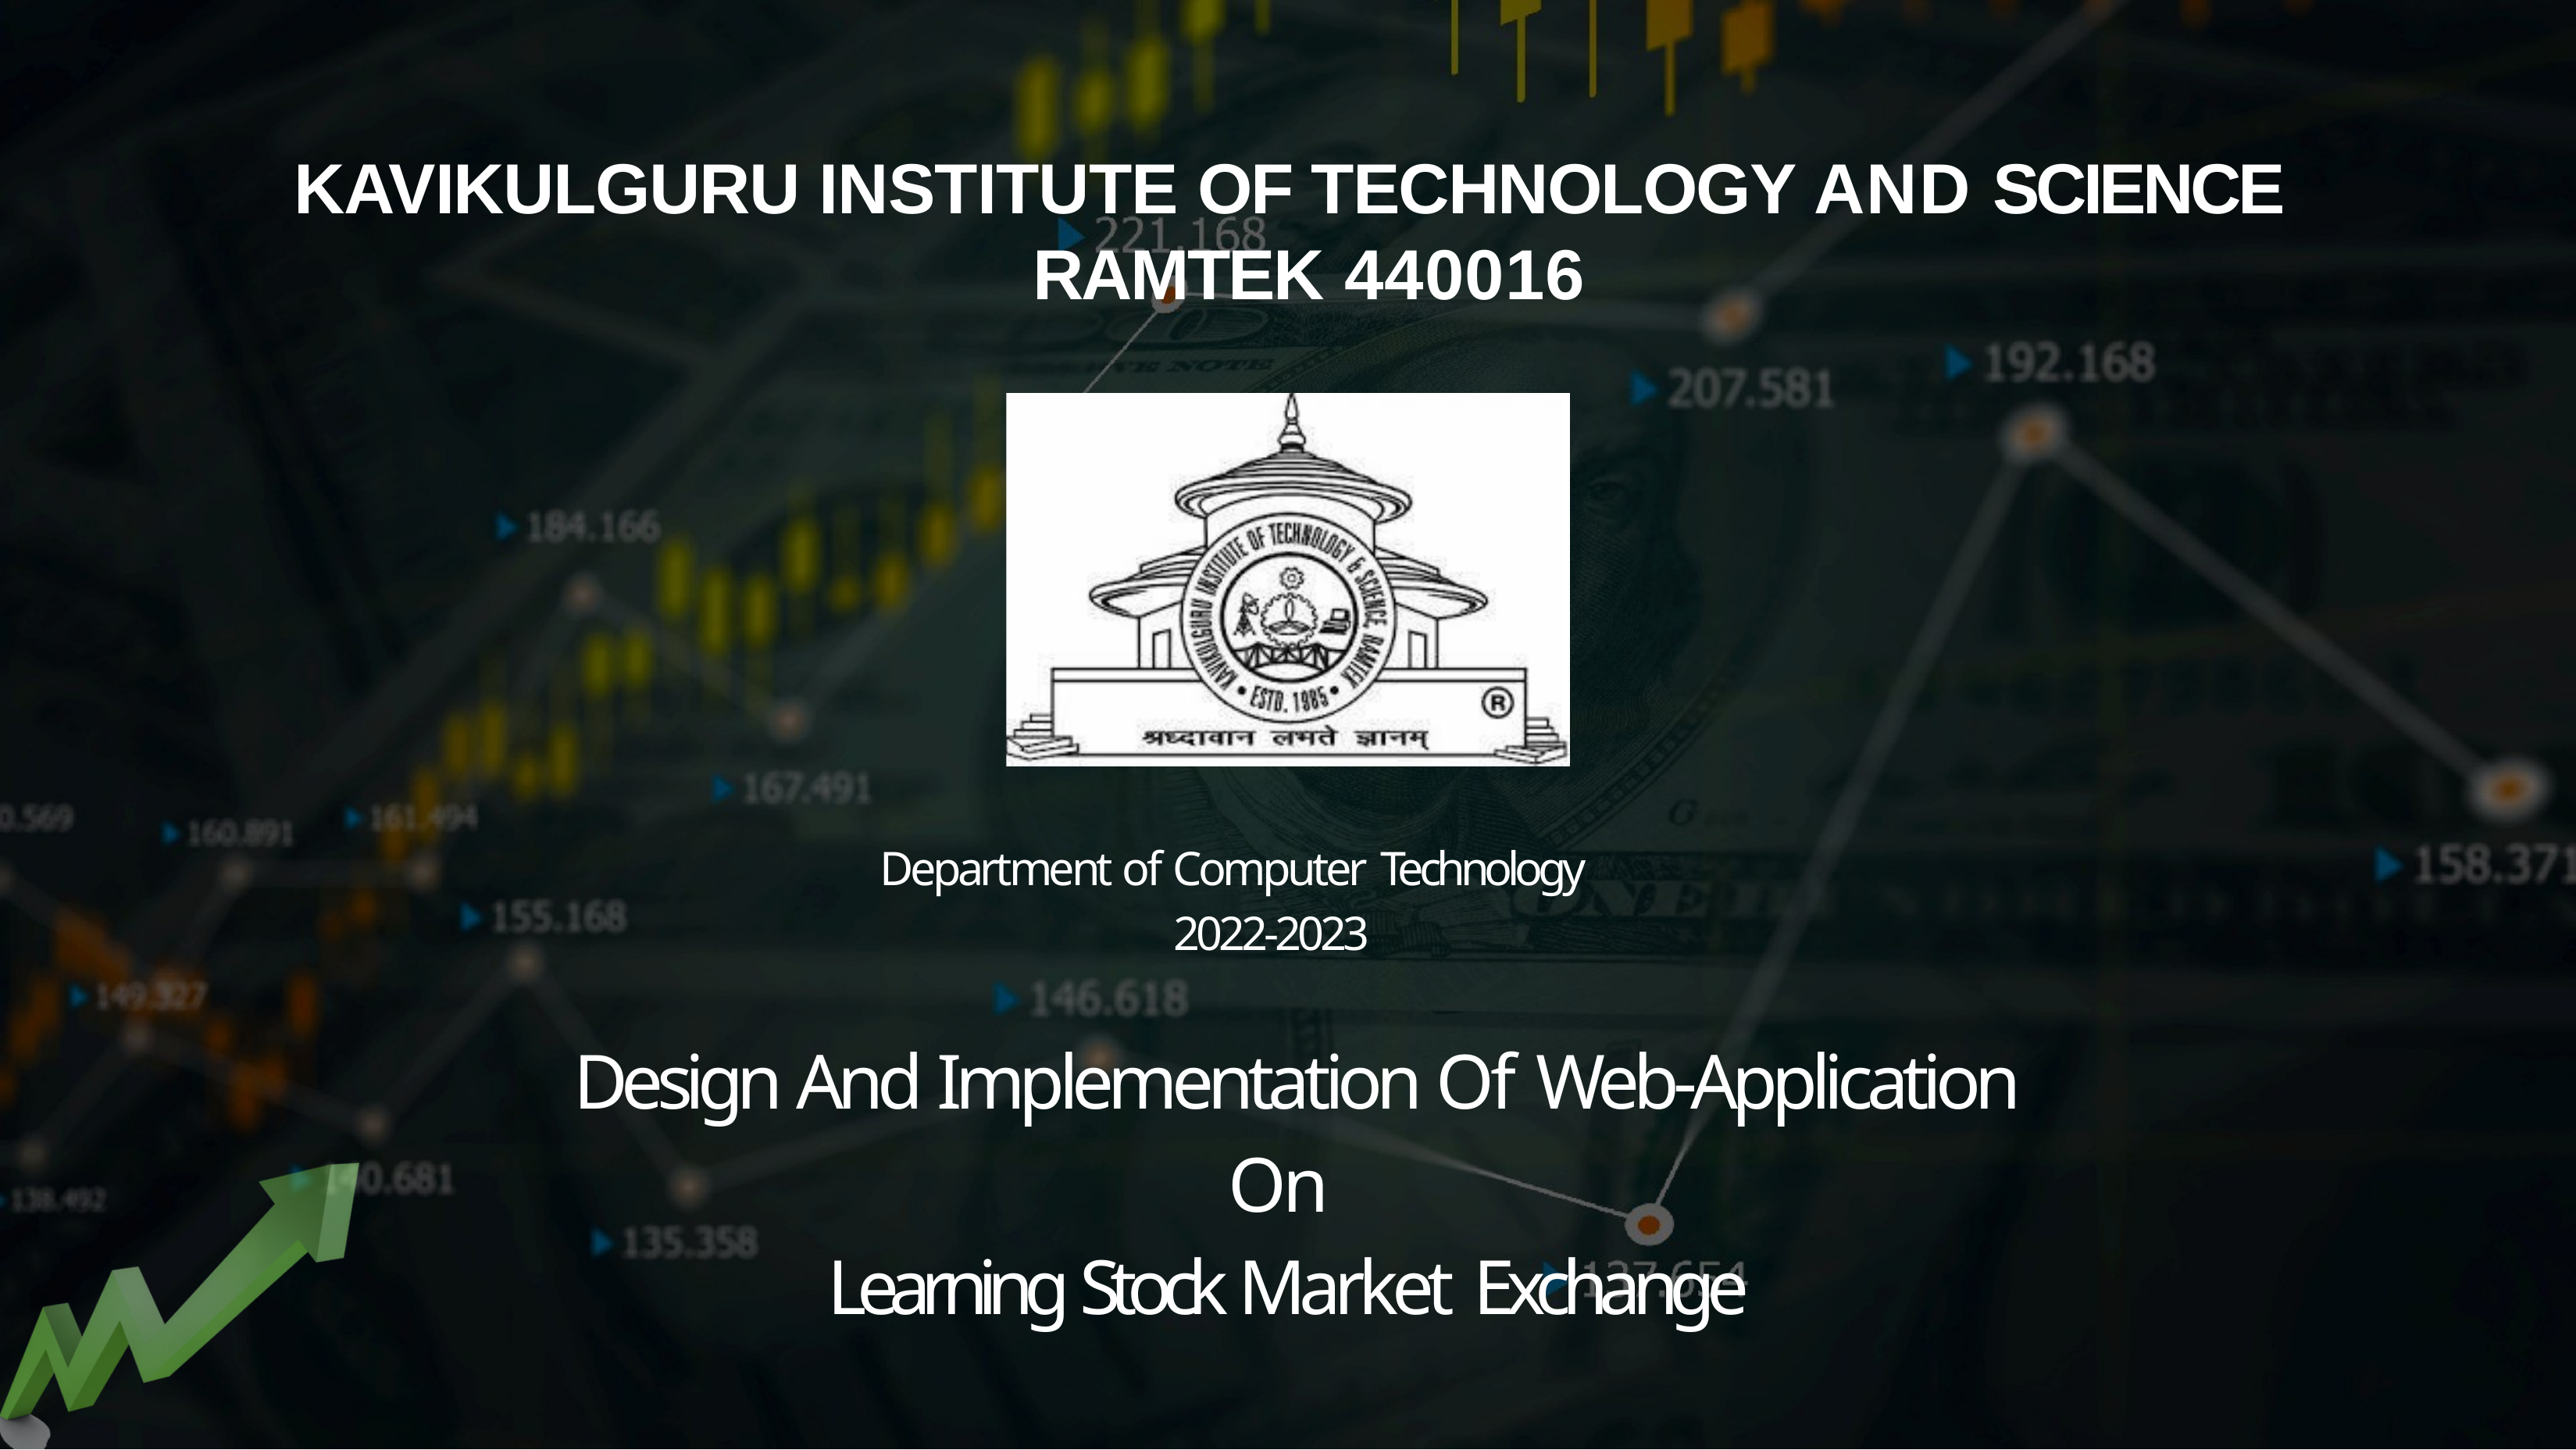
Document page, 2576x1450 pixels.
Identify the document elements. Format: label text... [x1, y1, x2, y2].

text_box [0, 0, 2576, 1450]
text_box [0, 1162, 359, 1449]
text_box Department of Computer Technology 2022-2023 [878, 827, 1695, 960]
title KAVIKULGURU INSTITUTE OF TECHNOLOGY AND SCIENCE RAMTEK 440016 [292, 141, 2283, 384]
text_box [1006, 393, 1570, 766]
text_box Design And Implementation Of Web-Application On Learning Stock Market Exchange [464, 1020, 2131, 1330]
